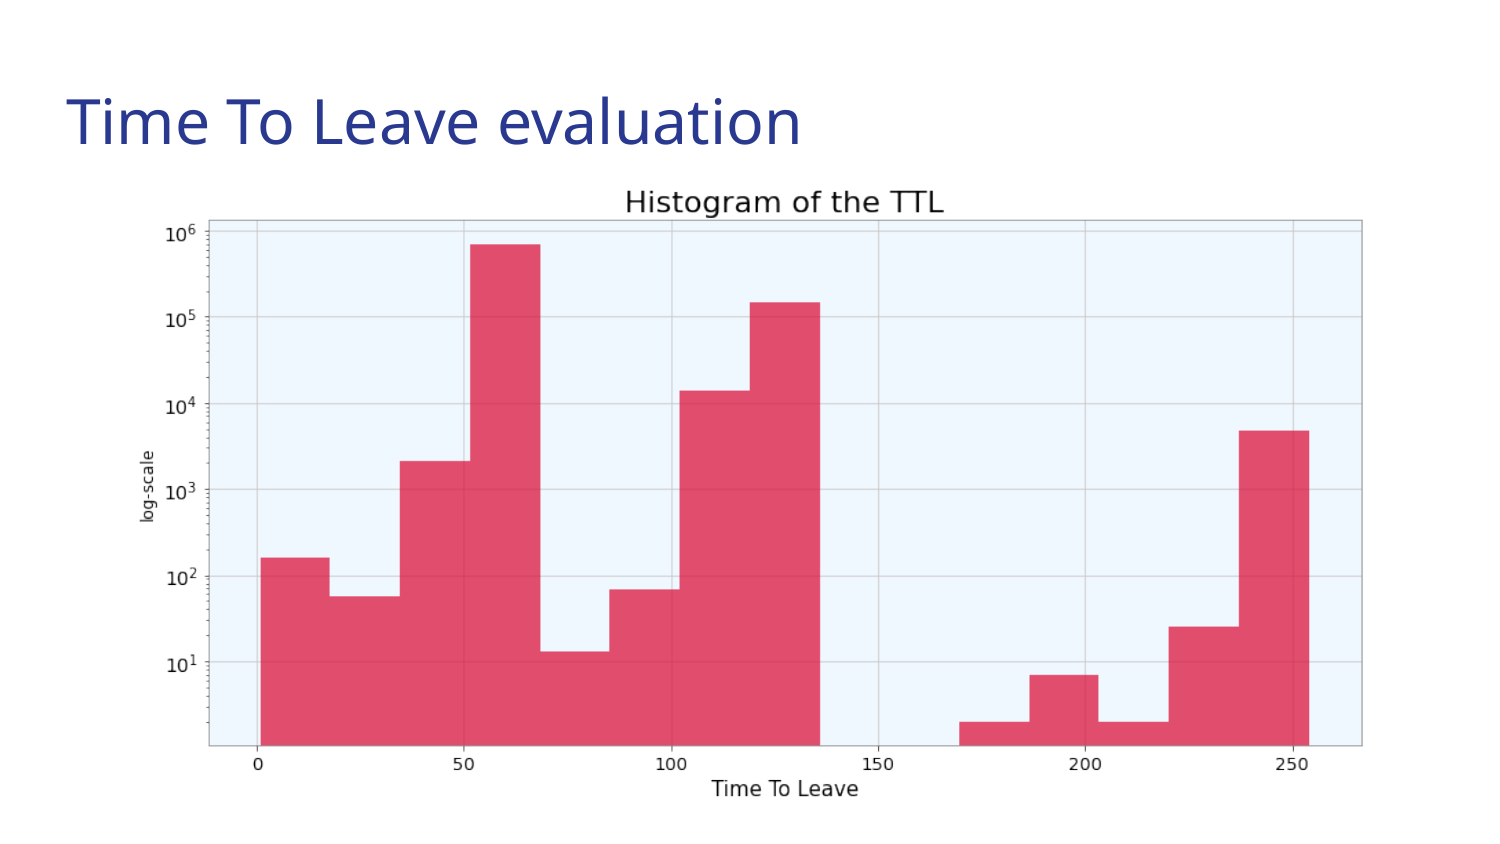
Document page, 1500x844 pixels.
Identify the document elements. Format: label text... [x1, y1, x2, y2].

picture [129, 181, 1371, 809]
title Time To Leave evaluation [51, 67, 1449, 167]
